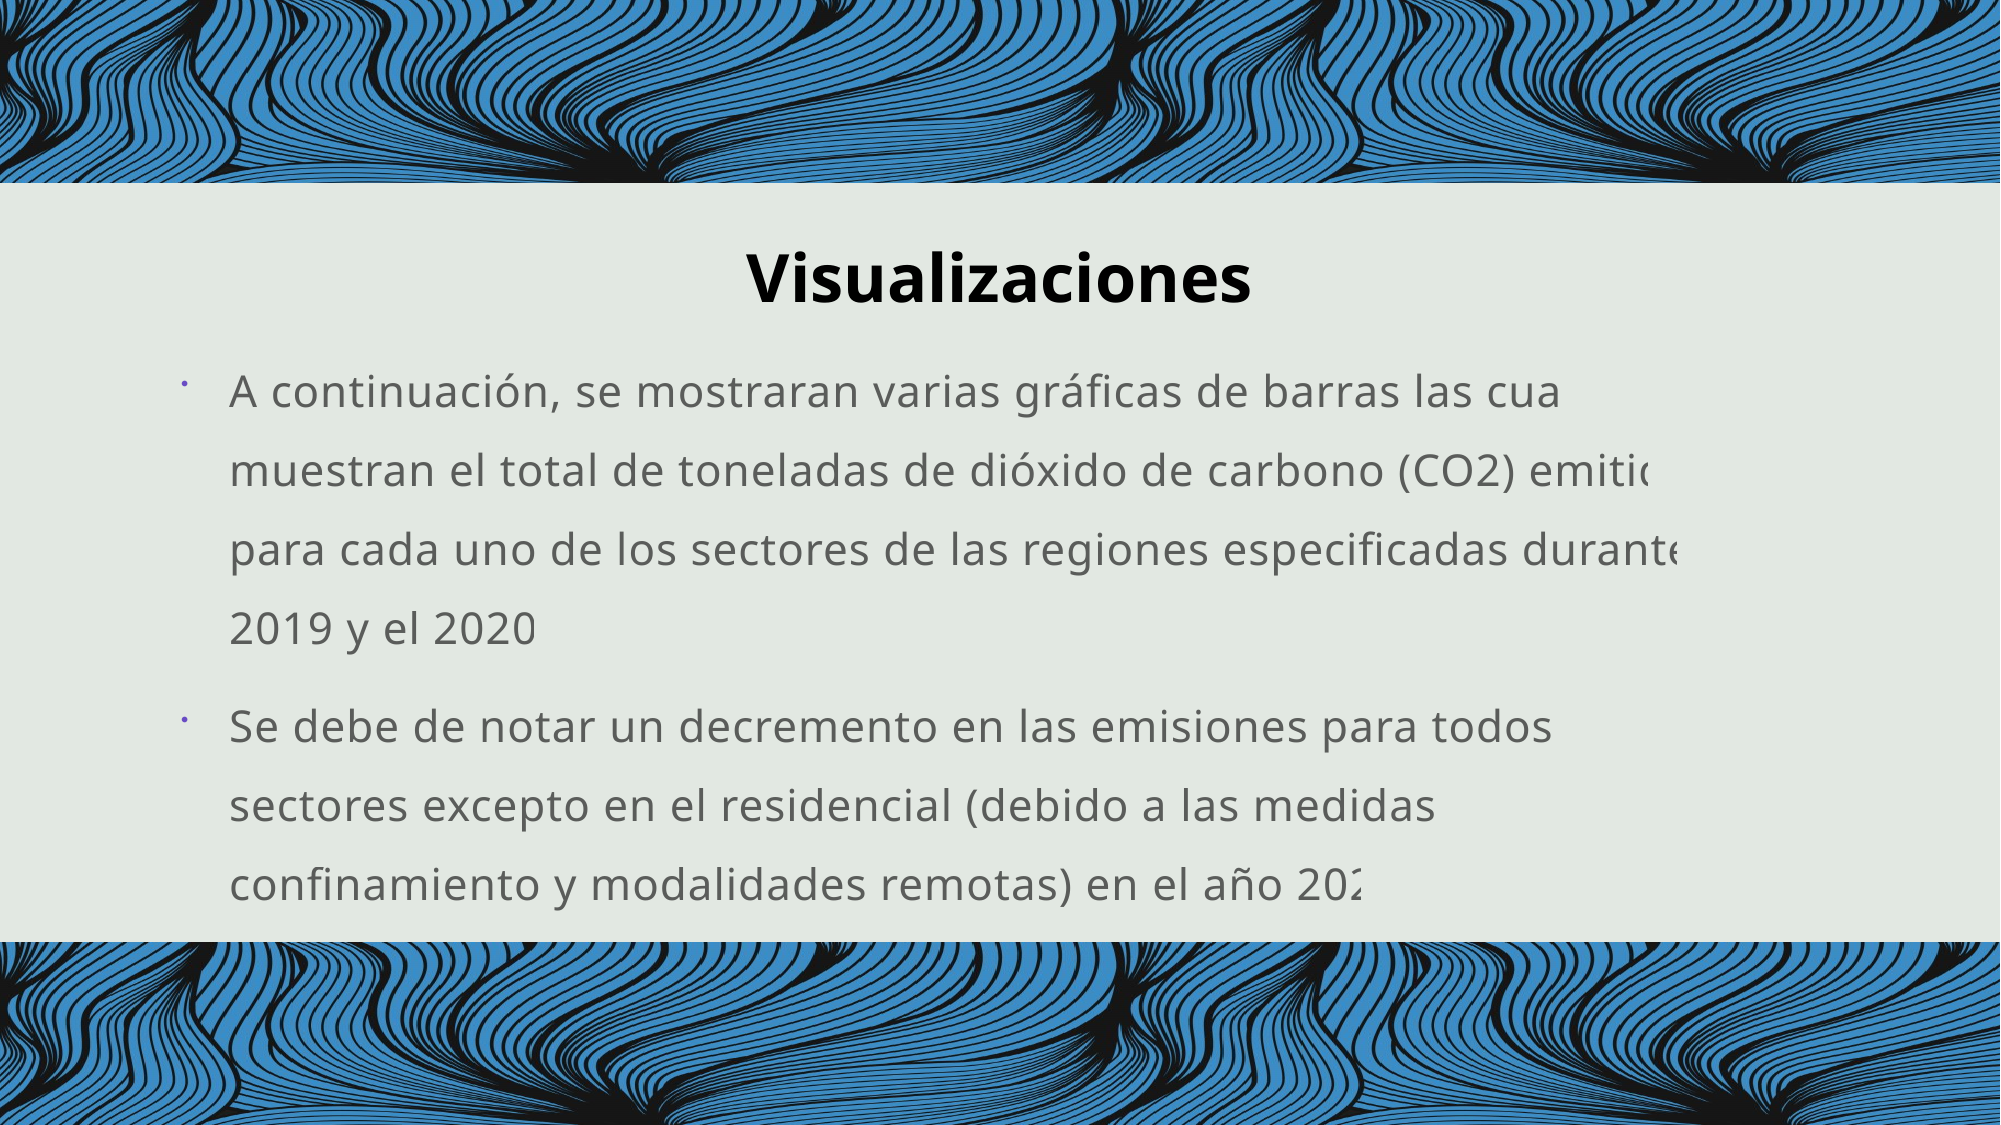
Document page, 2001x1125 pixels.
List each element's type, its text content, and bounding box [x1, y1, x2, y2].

title Visualizaciones [162, 206, 1838, 324]
picture [0, 942, 2000, 1125]
list A continuación, se mostraran varias gráficas de barras las cuales muestran el total de toneladas de dióxido de carbono (CO2) emitidas para cada uno de los sectores de las regiones especificadas durante el 2019 y el 2020. Se debe de notar un decremento en las emisiones para todos los sectores excepto en el residencial (debido a las medidas de confinamiento y modalidades remotas) en el año 2020. [162, 329, 1838, 922]
picture [0, 0, 2000, 183]
